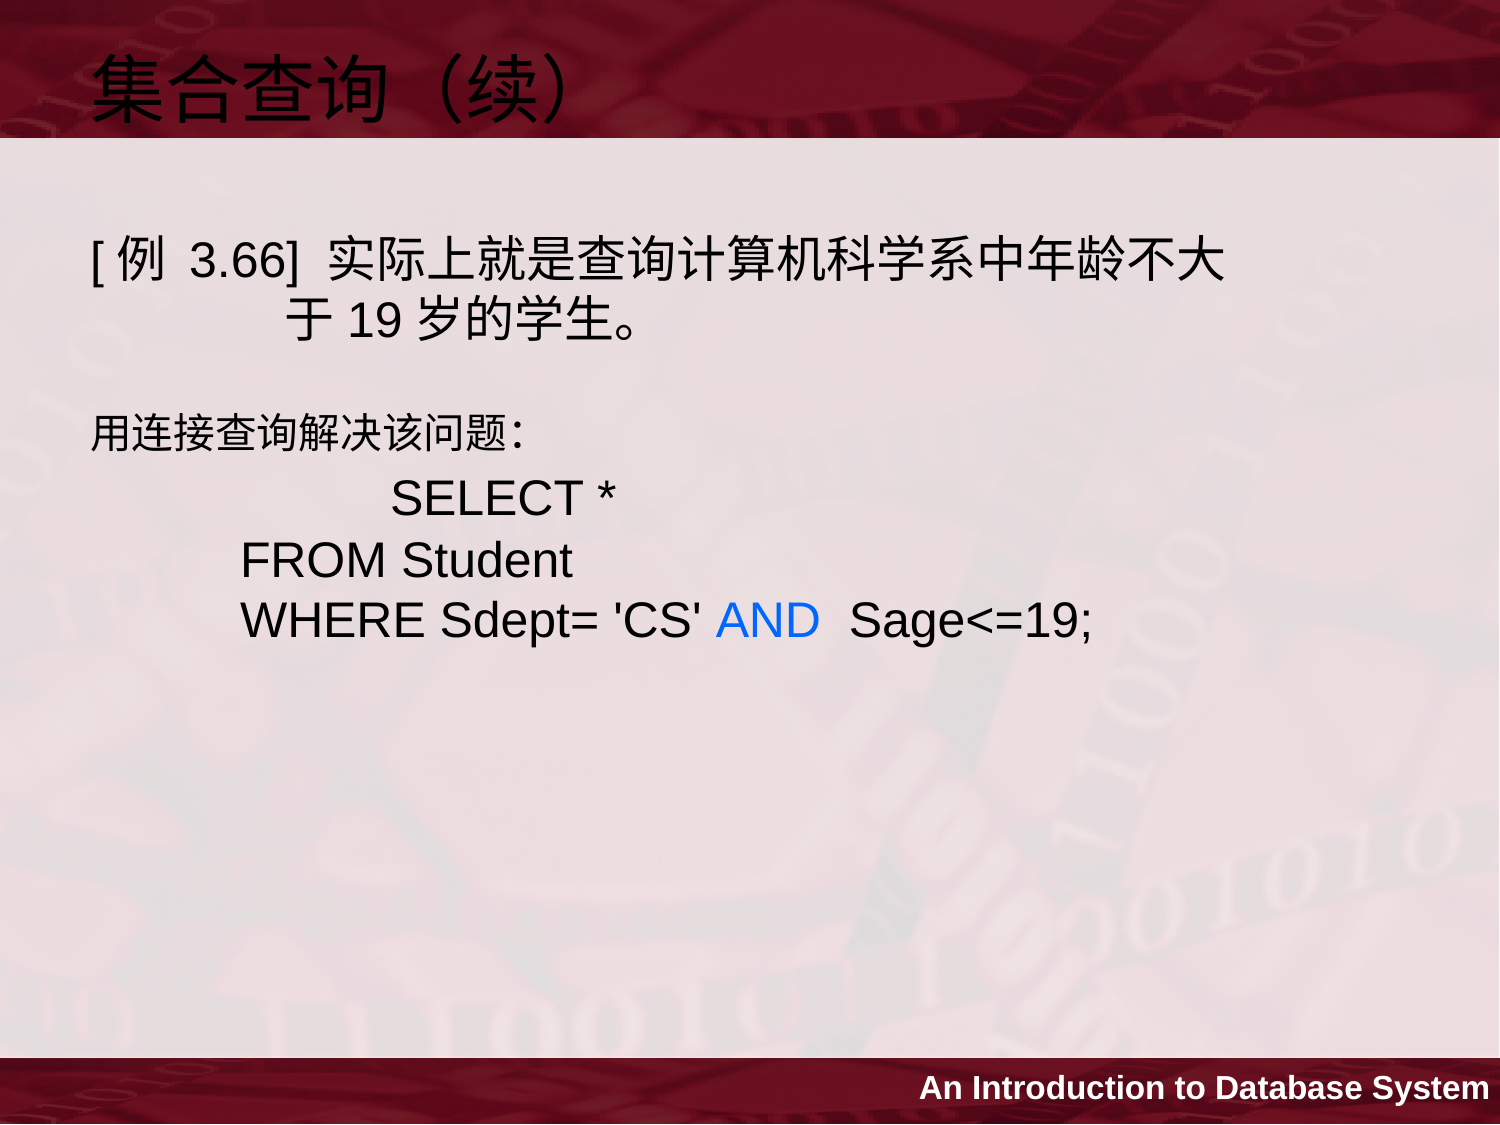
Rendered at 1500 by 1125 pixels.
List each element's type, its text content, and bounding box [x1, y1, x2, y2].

list [例 3.66] 实际上就是查询计算机科学系中年龄不大 于19岁的学生。 用连接查询解决该问题： SELECT * FROM Student WHERE Sdept= 'CS' AND Sage<=19; [75, 219, 1425, 1017]
picture [0, 0, 1500, 1124]
title 集合查询（续） [75, 0, 1425, 181]
